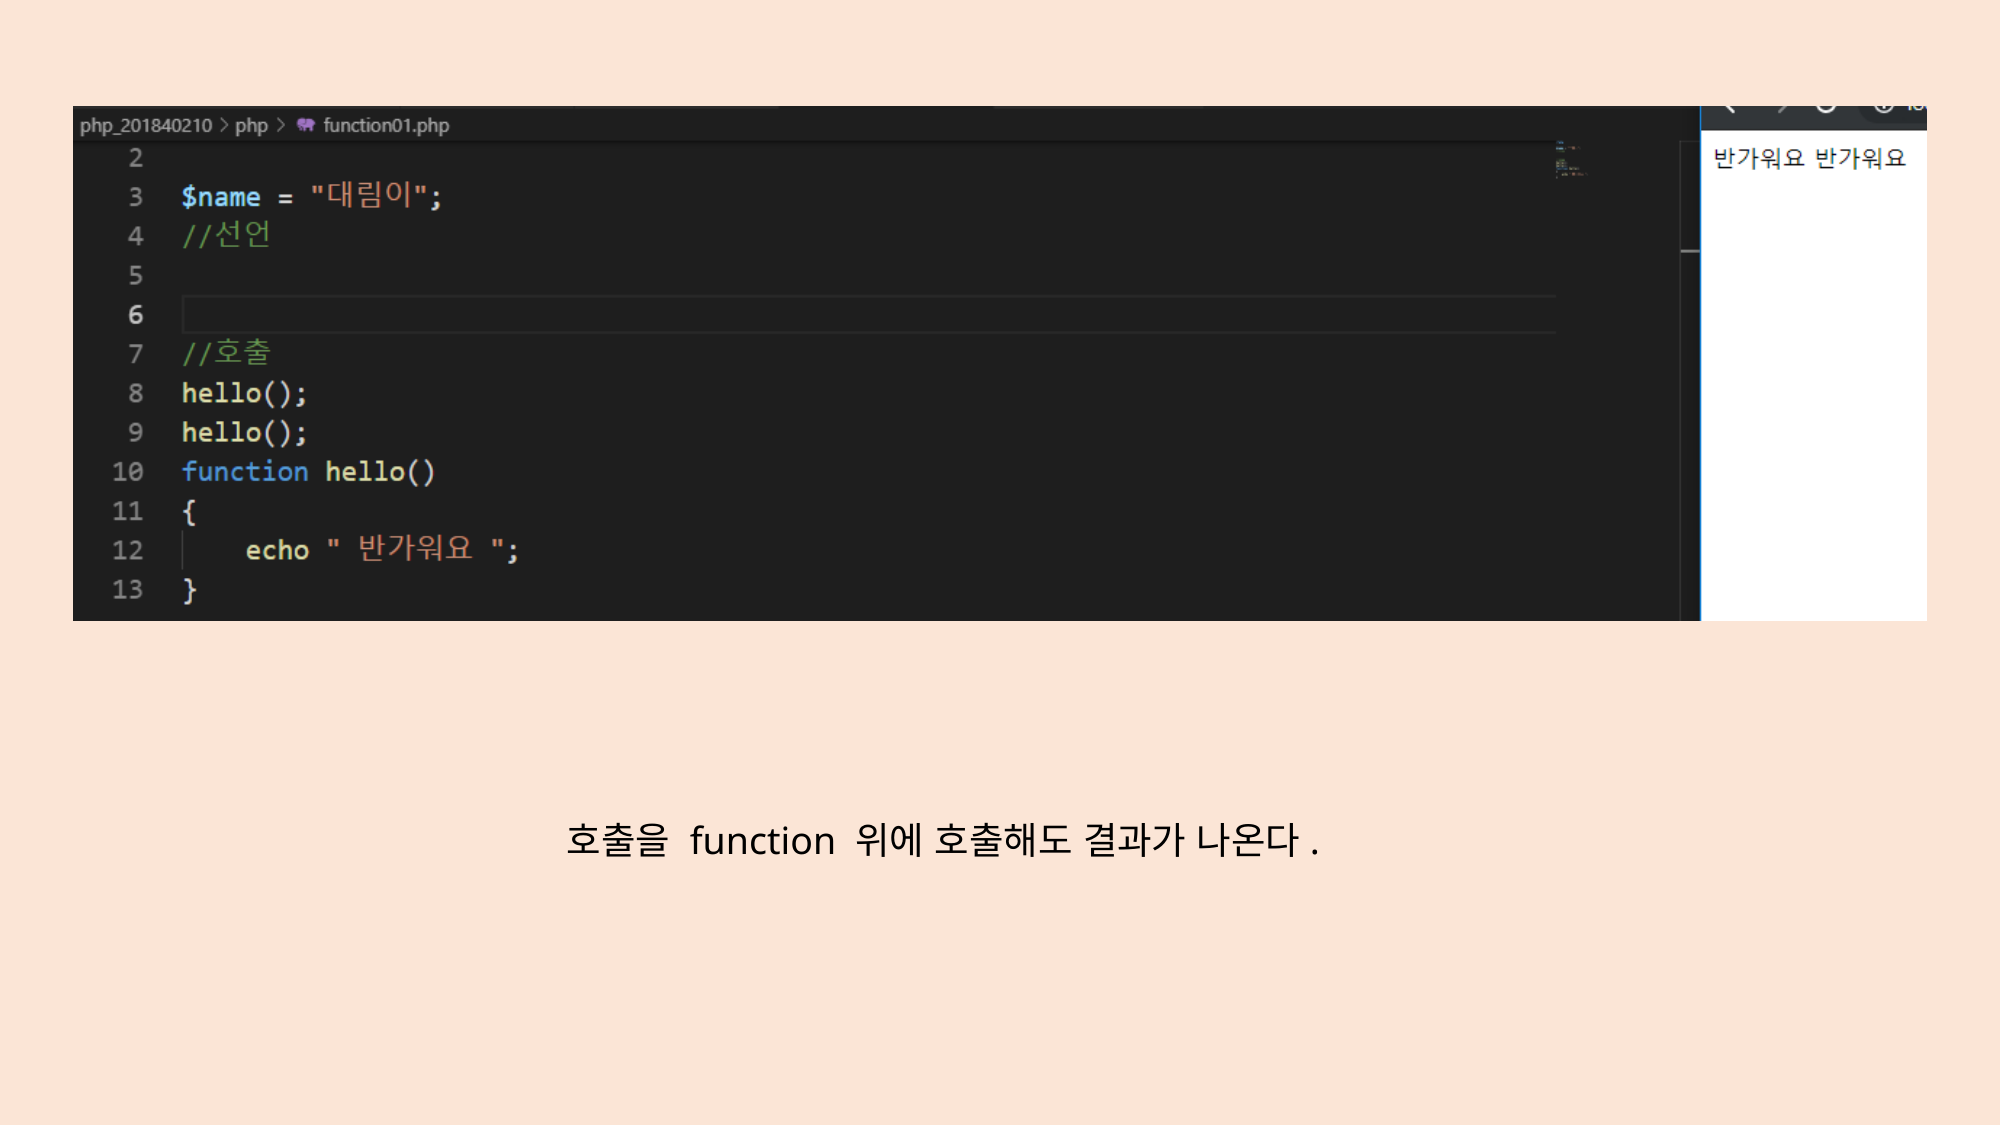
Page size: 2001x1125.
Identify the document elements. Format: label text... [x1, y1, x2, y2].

text_box 호출을 function 위에 호출해도 결과가 나온다. [552, 809, 1448, 870]
picture [72, 103, 1927, 621]
